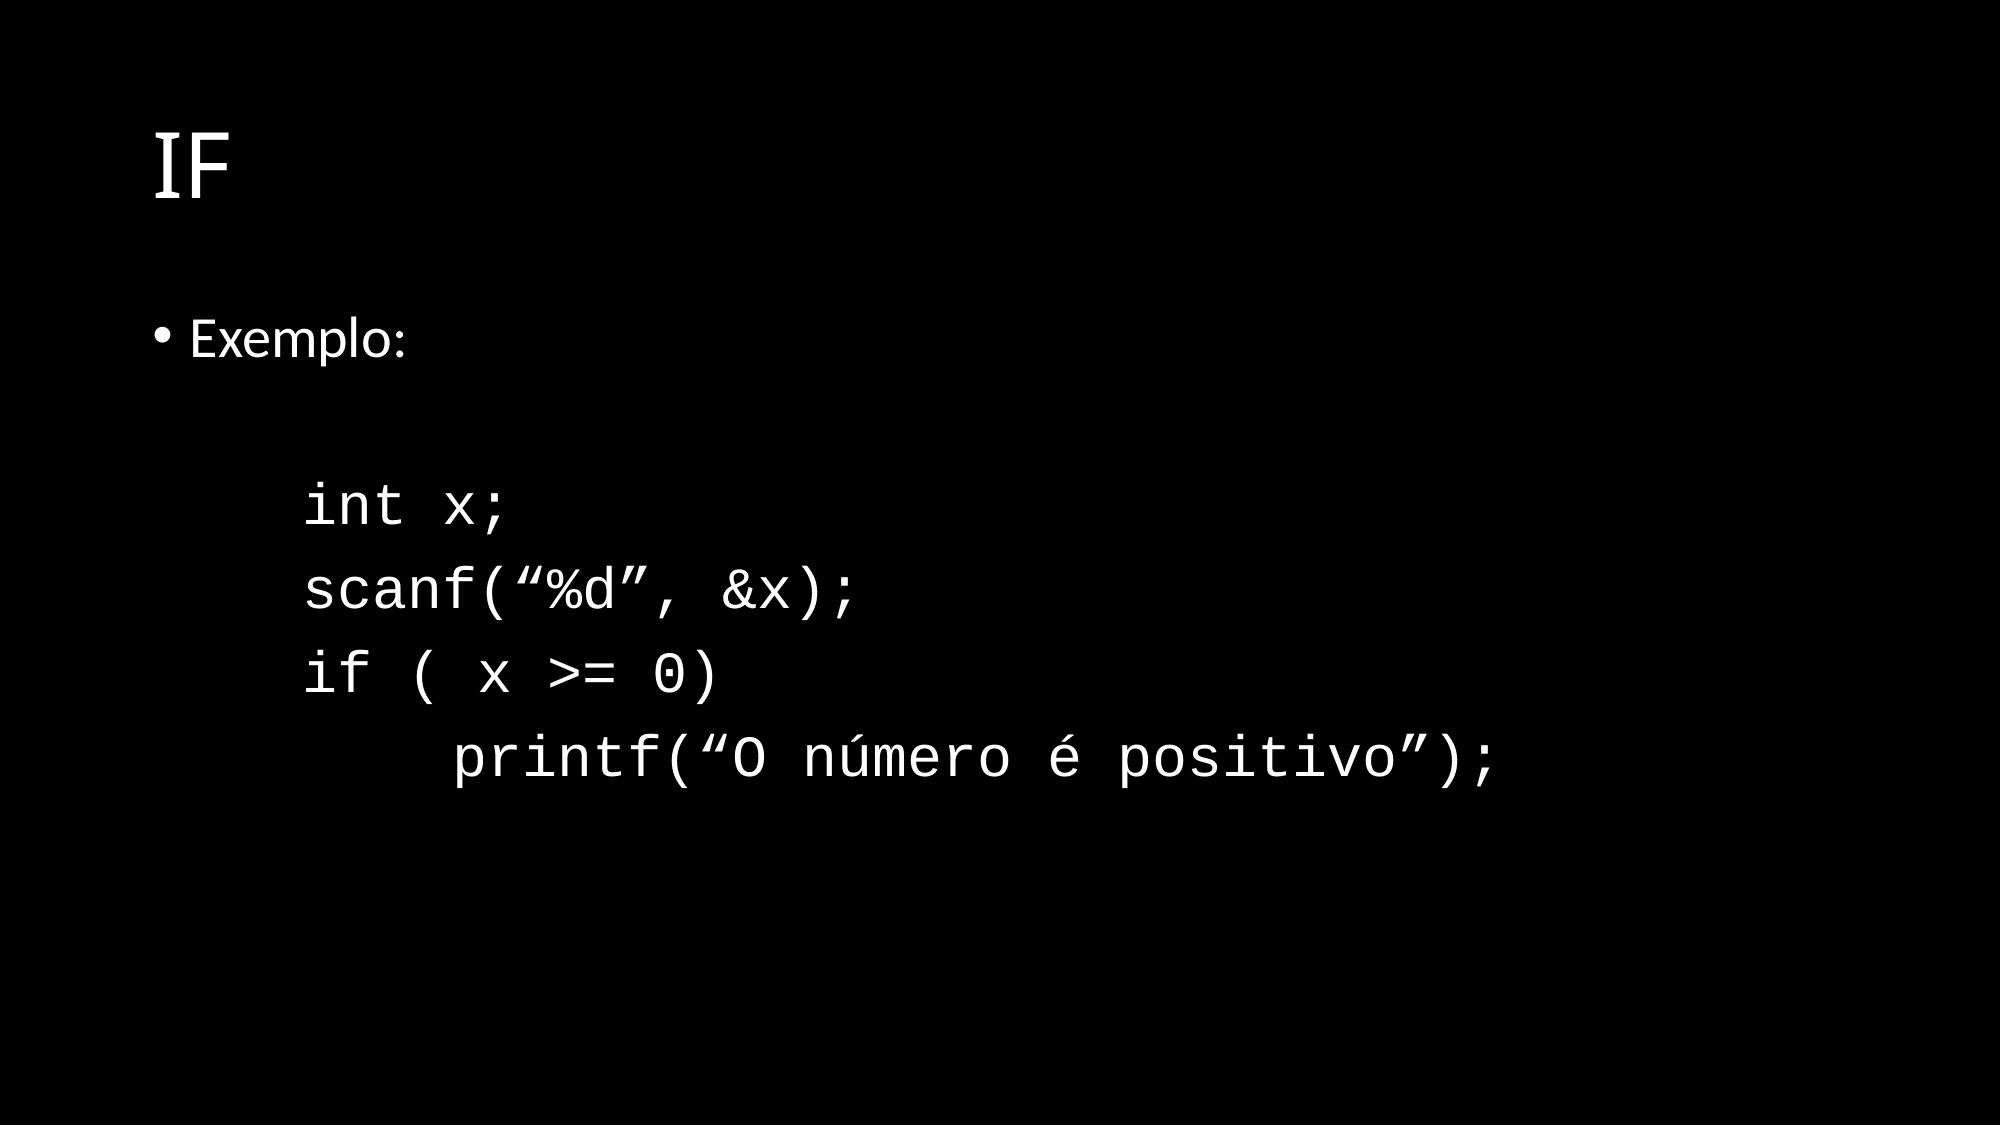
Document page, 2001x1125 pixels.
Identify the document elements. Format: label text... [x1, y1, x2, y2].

list Exemplo: int x; scanf(“%d”, &x); if ( x >= 0) printf(“O número é positivo”); [137, 299, 1863, 1014]
title IF [137, 59, 1863, 278]
